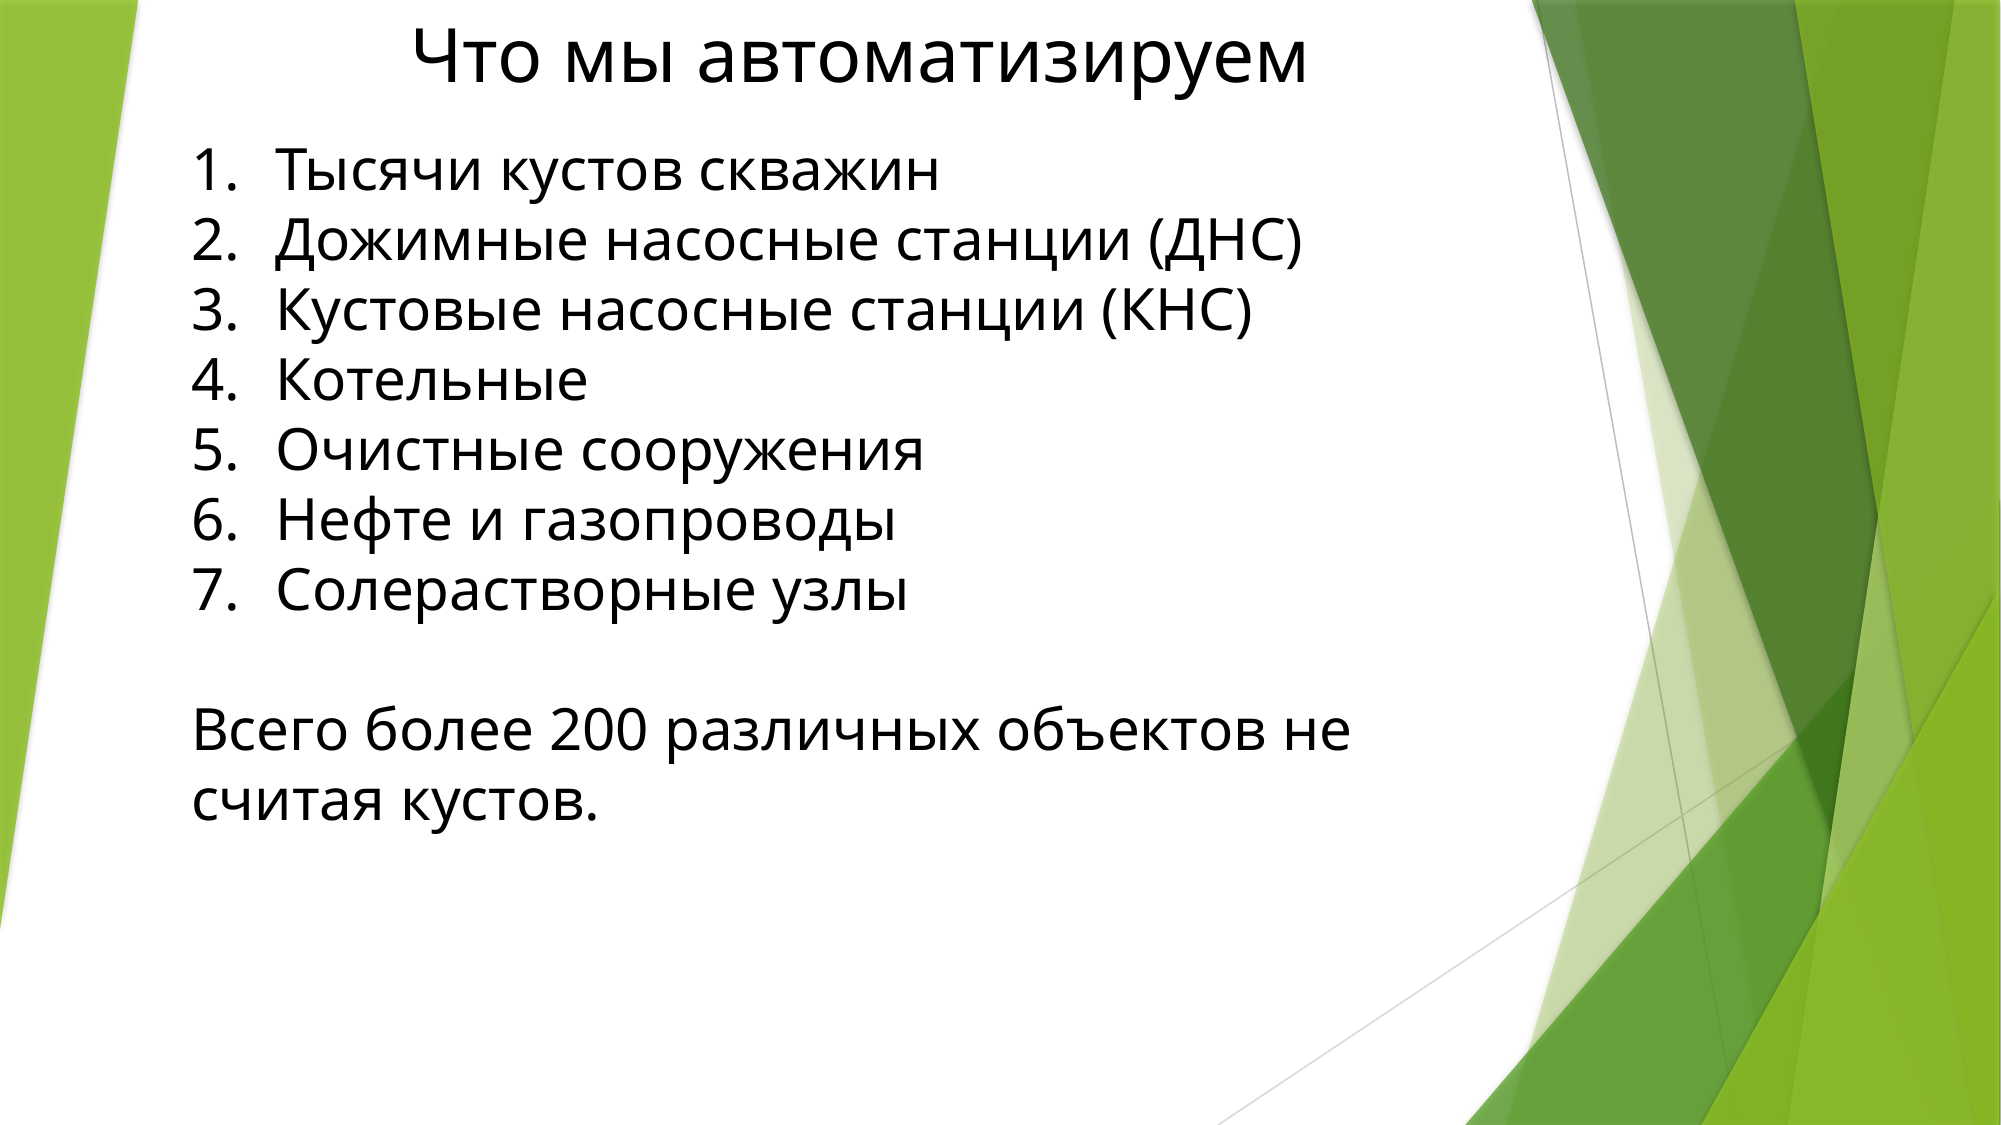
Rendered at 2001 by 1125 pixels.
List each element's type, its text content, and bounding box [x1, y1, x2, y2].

text_box Тысячи кустов скважин Дожимные насосные станции (ДНС) Кустовые насосные станции (КНС) Котельные Очистные сооружения Нефте и газопроводы Солерастворные узлы Всего более 200 различных объектов не считая кустов. [176, 124, 1525, 840]
text_box Что мы автоматизируем [395, 0, 1327, 105]
